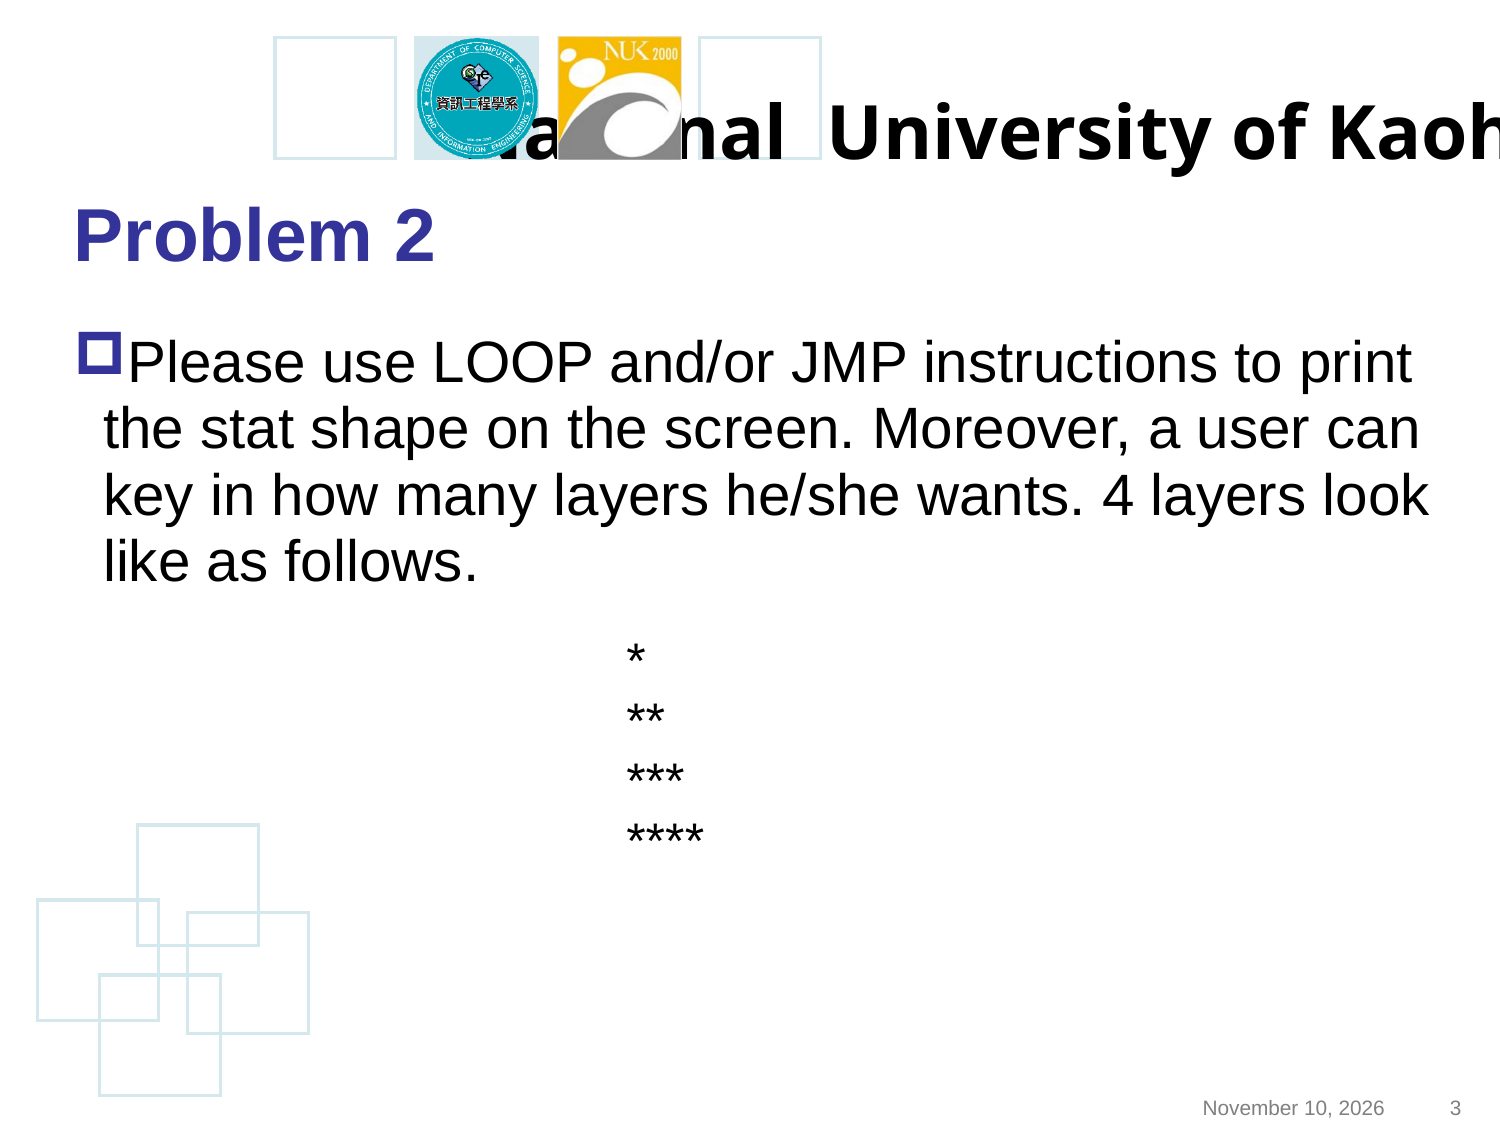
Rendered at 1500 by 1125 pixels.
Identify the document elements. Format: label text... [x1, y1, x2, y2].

text_box * ** *** **** [611, 621, 1362, 877]
list Please use LOOP and/or JMP instructions to print the stat shape on the screen. Moreover, a user can key in how many layers he/she wants. 4 layers look like as follows. [73, 328, 1435, 1088]
title Problem 2 [73, 172, 1435, 303]
picture [380, 31, 682, 165]
slide_number 3 [1399, 1087, 1477, 1125]
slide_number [1151, 1087, 1399, 1125]
